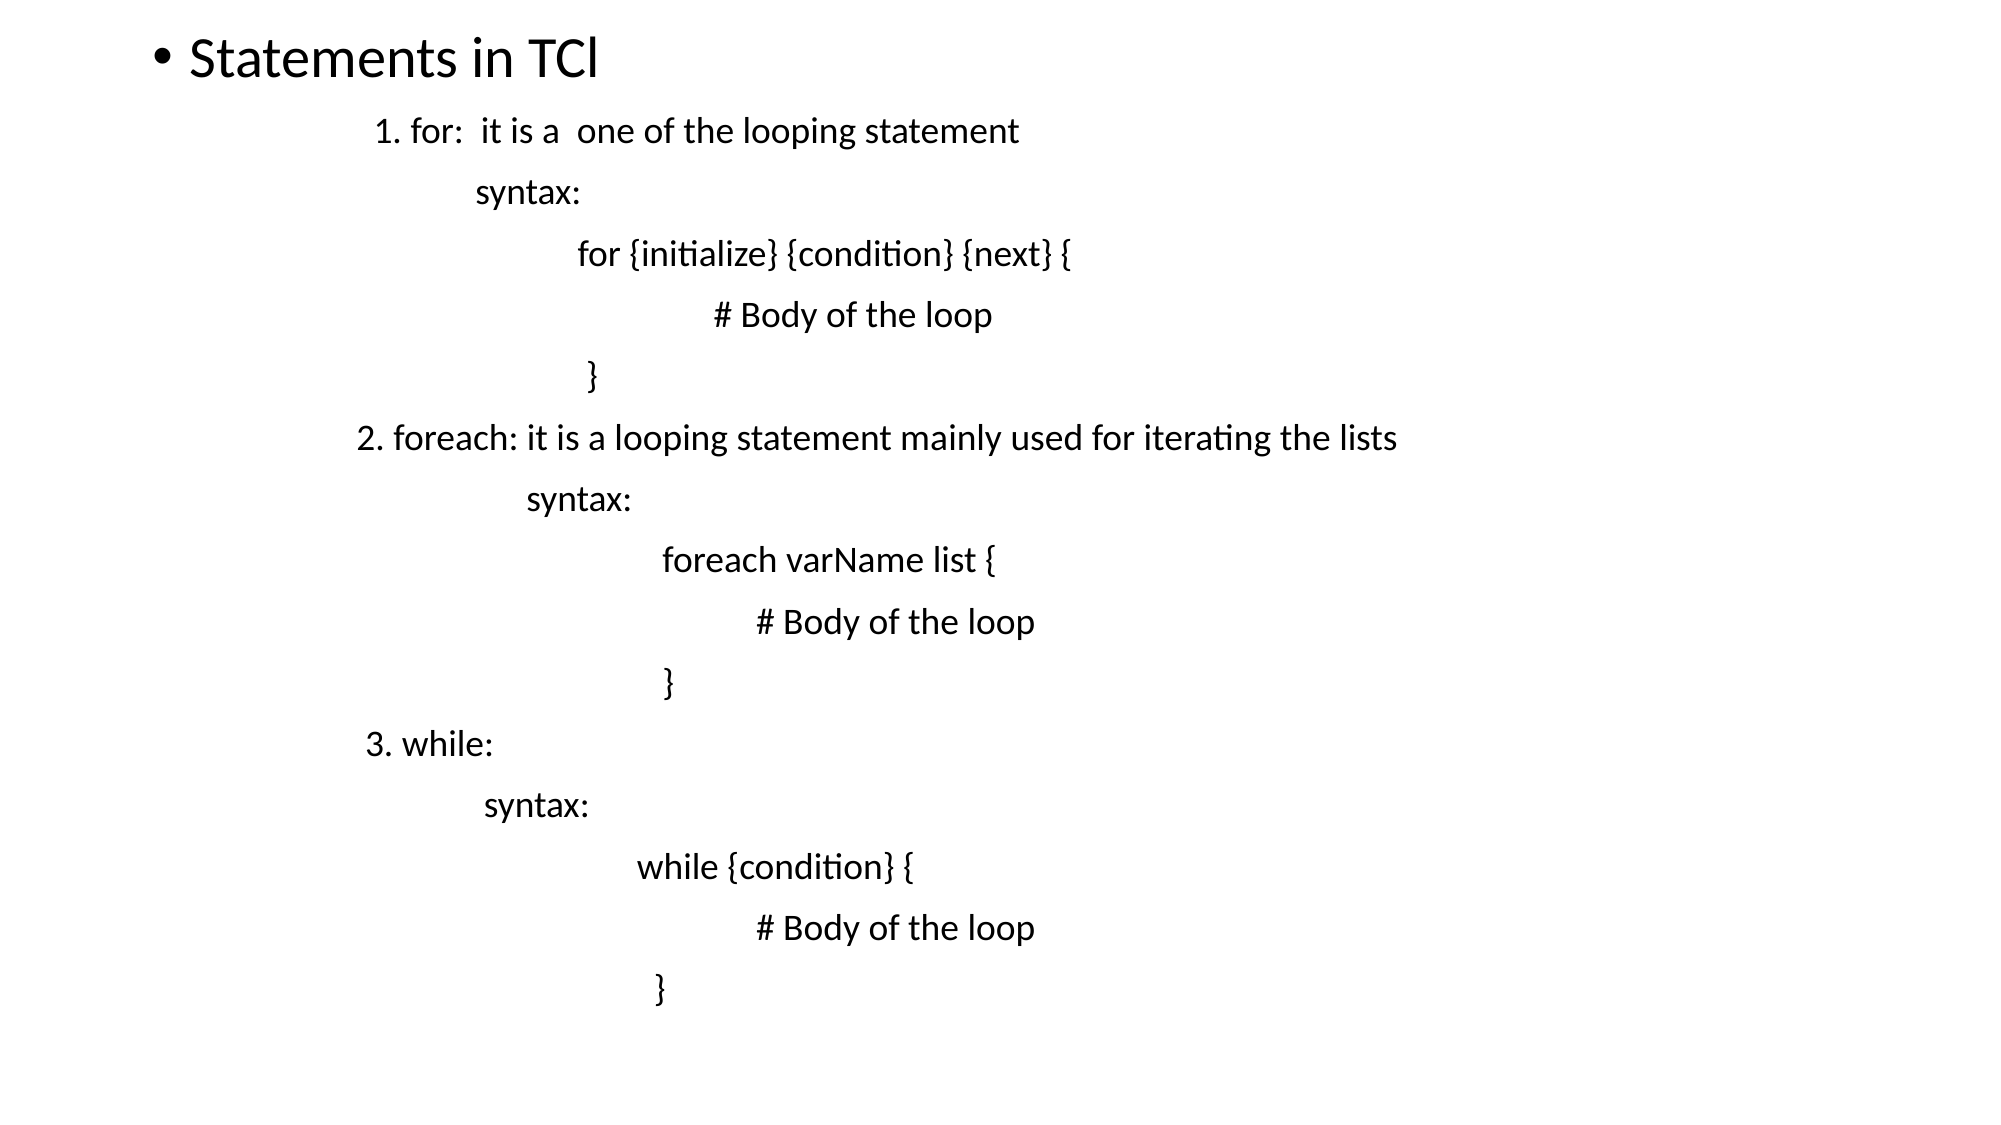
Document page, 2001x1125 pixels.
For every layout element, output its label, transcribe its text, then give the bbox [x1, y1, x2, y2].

list Statements in TCl 1. for: it is a one of the looping statement syntax: for {initialize} {condition} {next} { # Body of the loop } 2. foreach: it is a looping statement mainly used for iterating the lists syntax: foreach varName list { # Body of the loop } 3. while: syntax: while {condition} { # Body of the loop } [137, 20, 1863, 1093]
